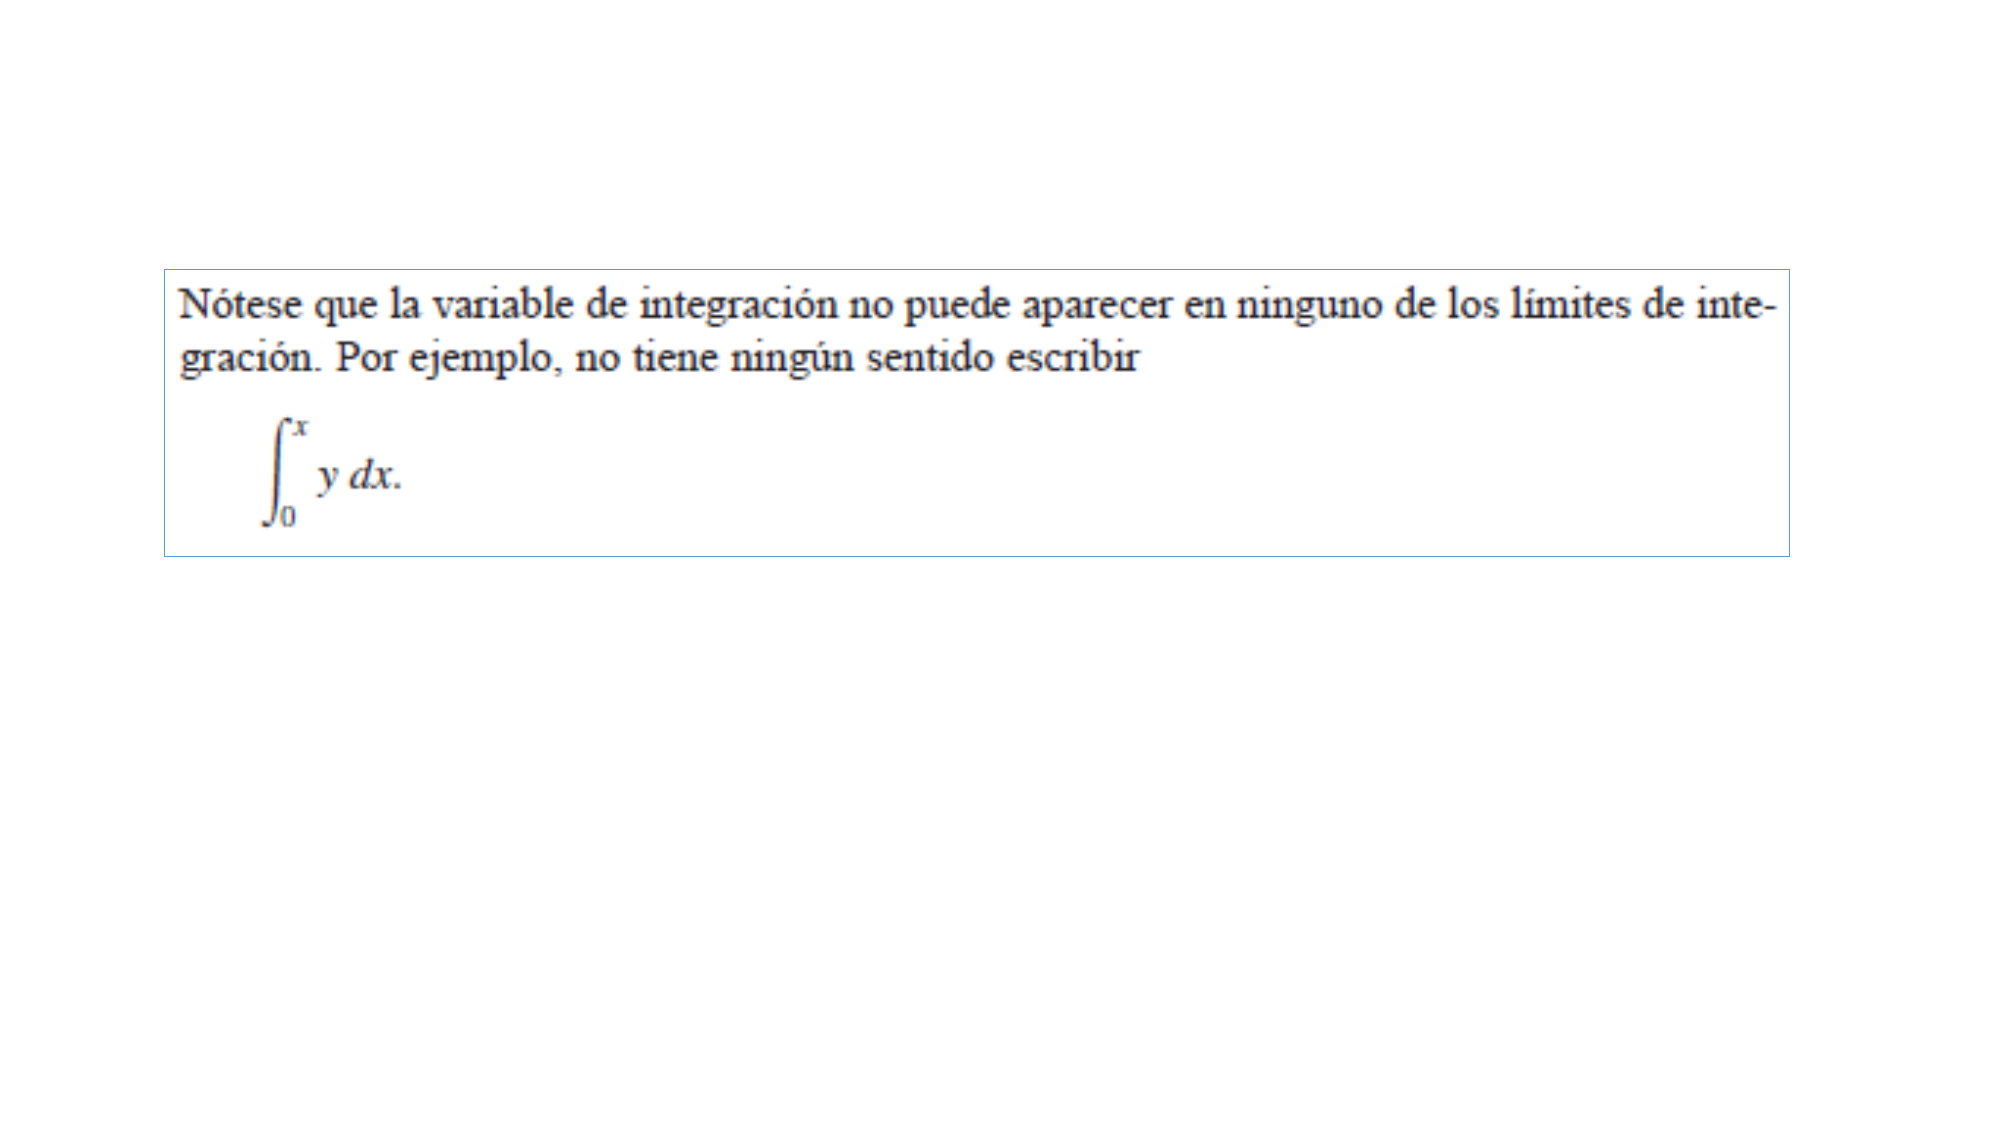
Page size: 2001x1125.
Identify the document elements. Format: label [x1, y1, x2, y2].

picture [164, 269, 1790, 557]
